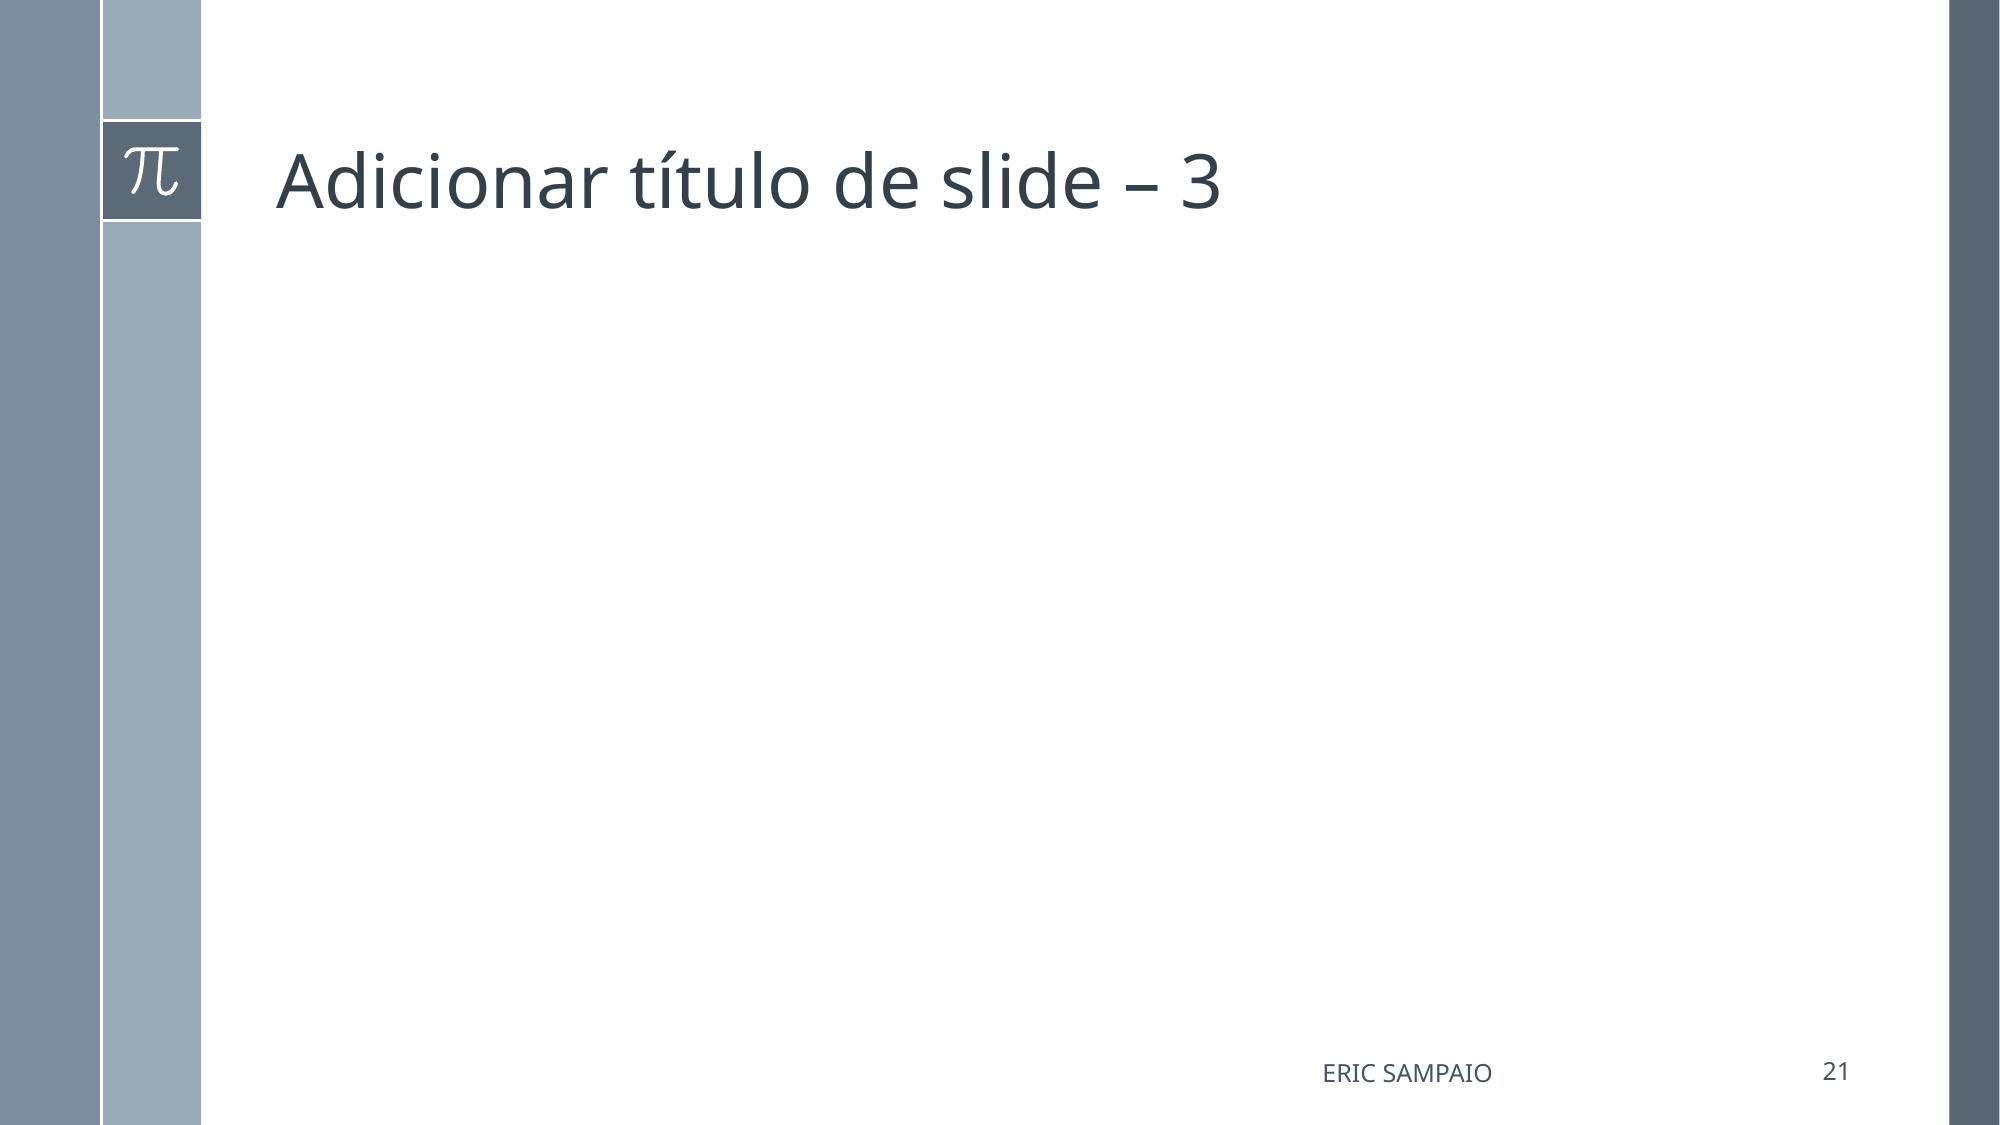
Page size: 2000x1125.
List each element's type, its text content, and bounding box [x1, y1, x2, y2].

footer Eric Sampaio [1082, 1042, 1734, 1103]
slide_number 21 [1766, 1042, 1867, 1103]
title Adicionar título de slide – 3 [261, 29, 1867, 233]
